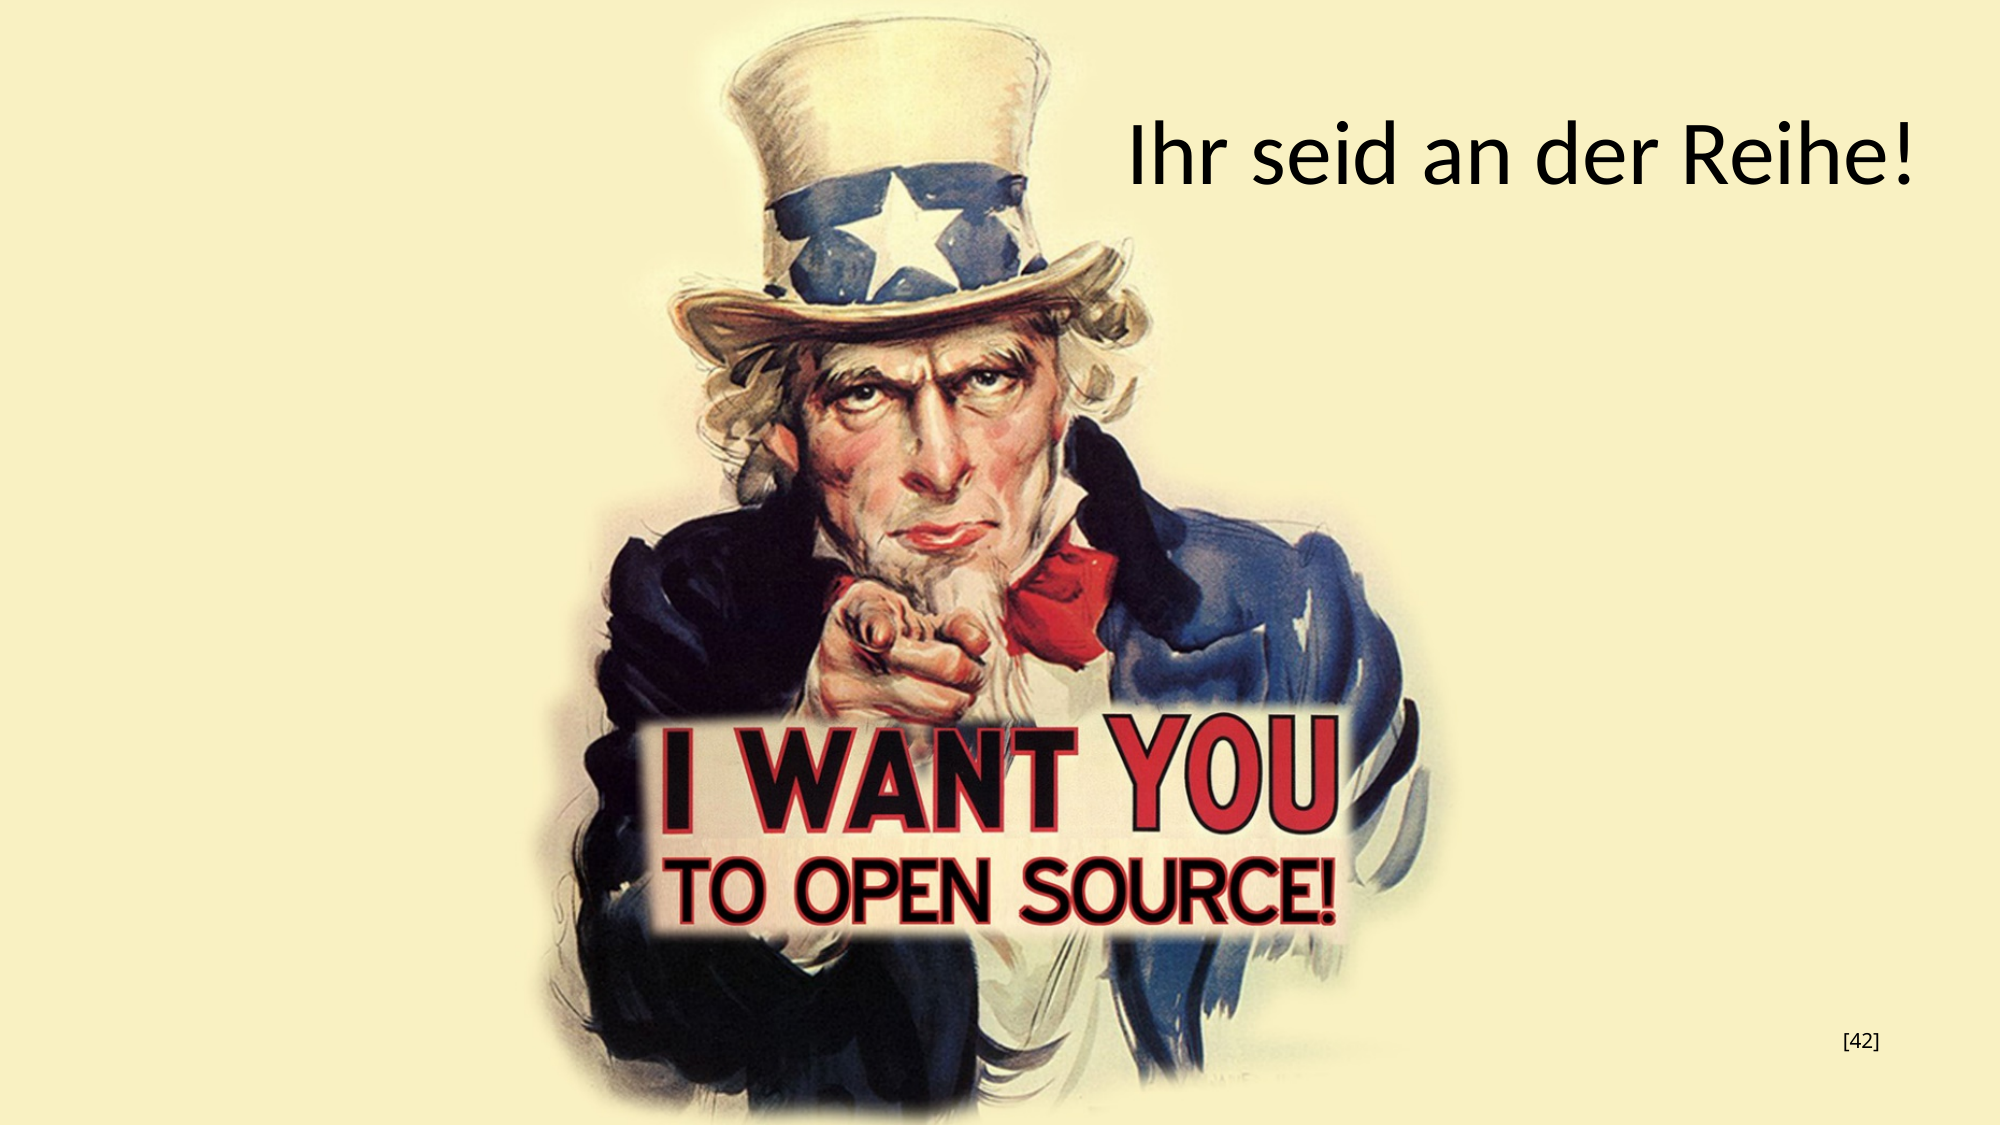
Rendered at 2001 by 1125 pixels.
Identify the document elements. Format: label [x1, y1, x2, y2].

list [0, 0, 2000, 1125]
